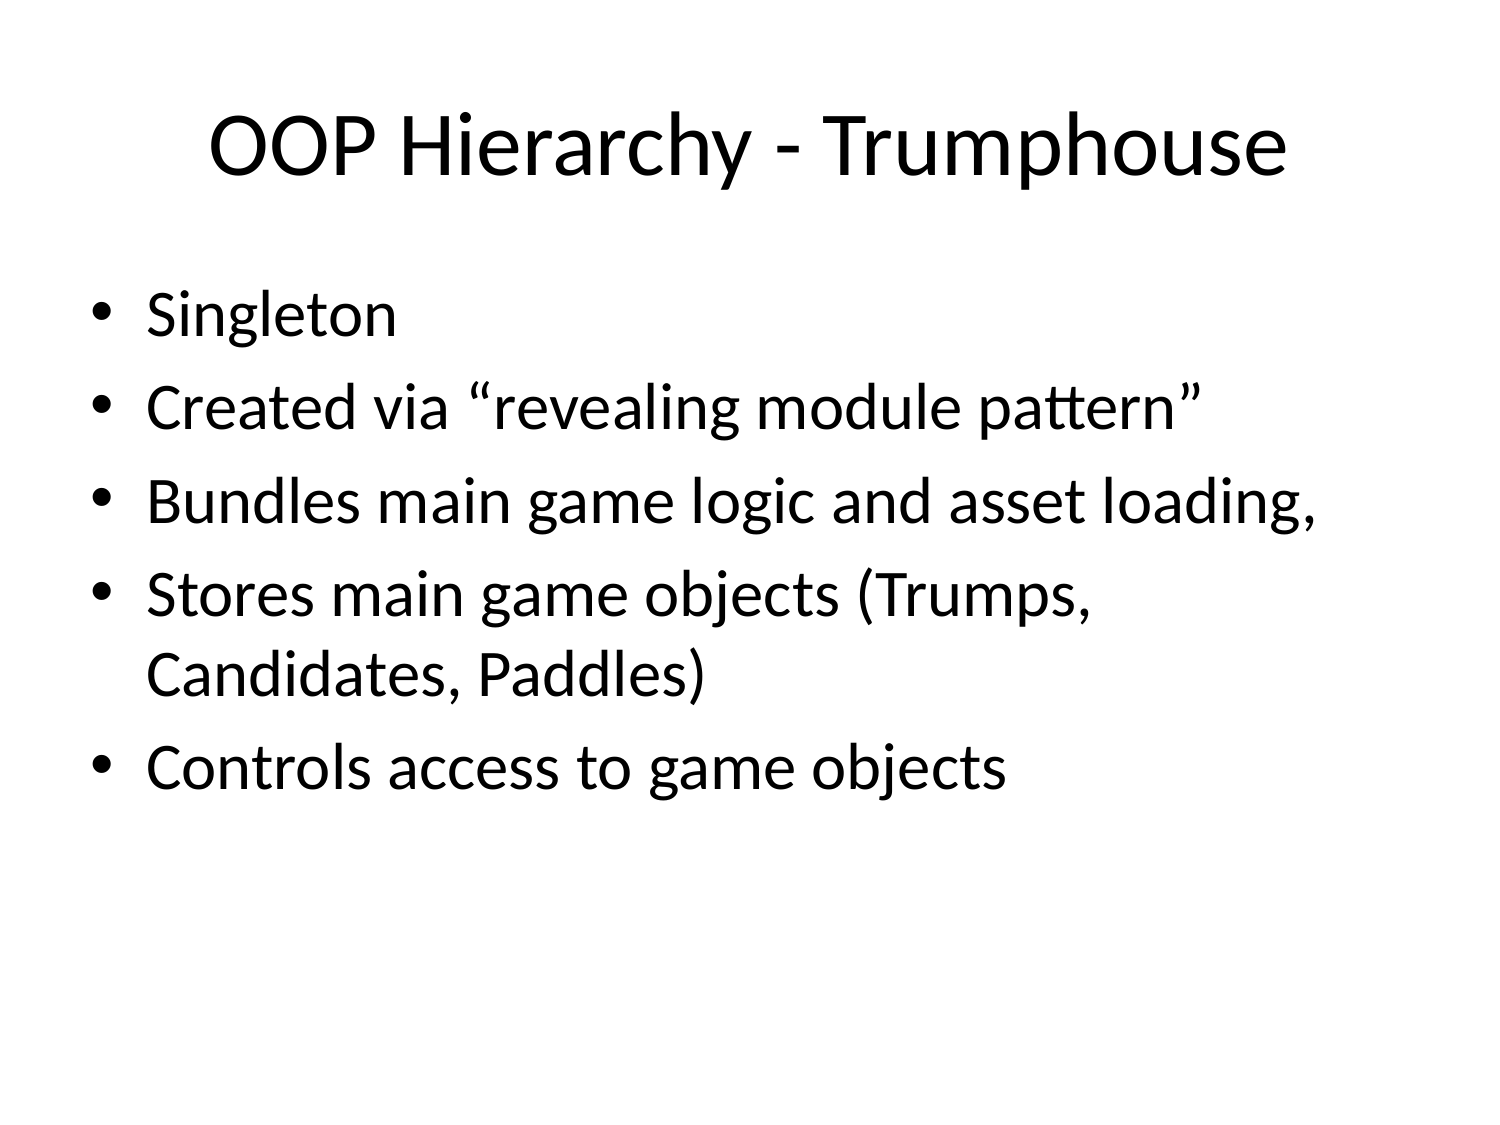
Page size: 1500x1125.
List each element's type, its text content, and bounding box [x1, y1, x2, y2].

title OOP Hierarchy - Trumphouse [75, 45, 1425, 233]
list Singleton Created via “revealing module pattern” Bundles main game logic and asset loading, Stores main game objects (Trumps, Candidates, Paddles) Controls access to game objects [75, 262, 1425, 1005]
